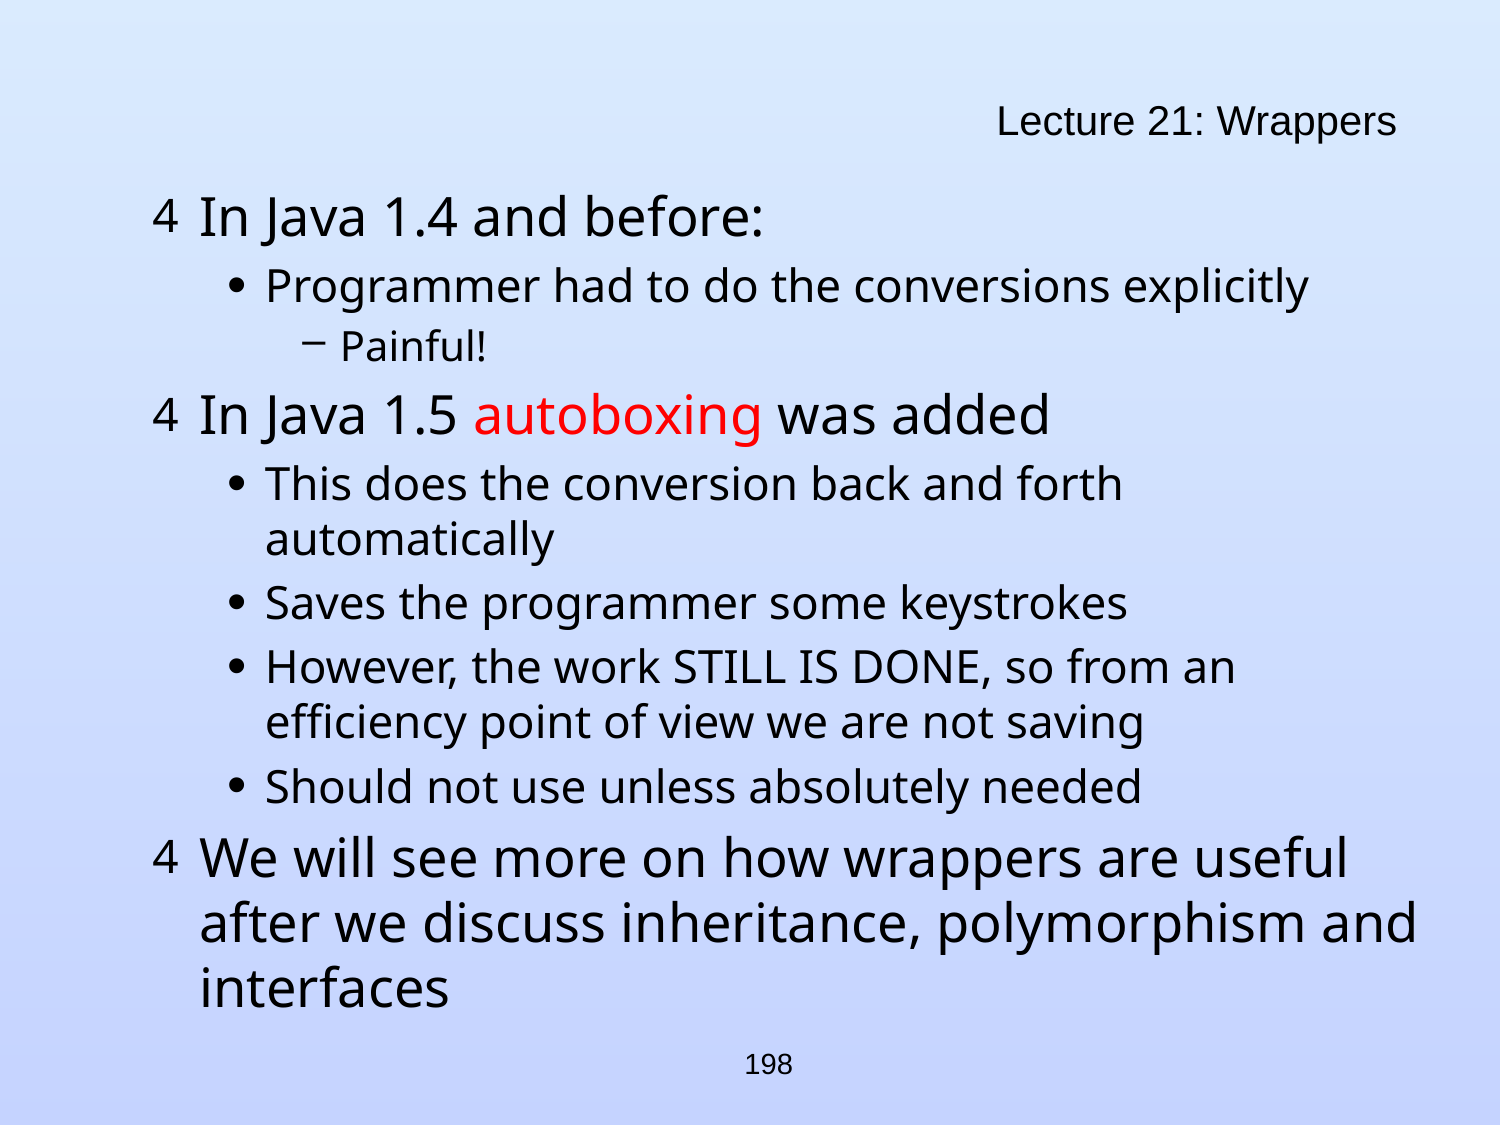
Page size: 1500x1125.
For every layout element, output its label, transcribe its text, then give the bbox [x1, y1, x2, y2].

title Lecture 21: Wrappers [87, 99, 1413, 150]
list In Java 1.4 and before: Programmer had to do the conversions explicitly Painful! In Java 1.5 autoboxing was added This does the conversion back and forth automatically Saves the programmer some keystrokes However, the work STILL IS DONE, so from an efficiency point of view we are not saving Should not use unless absolutely needed We will see more on how wrappers are useful after we discuss inheritance, polymorphism and interfaces [62, 174, 1438, 1000]
slide_number 198 [612, 1024, 926, 1101]
